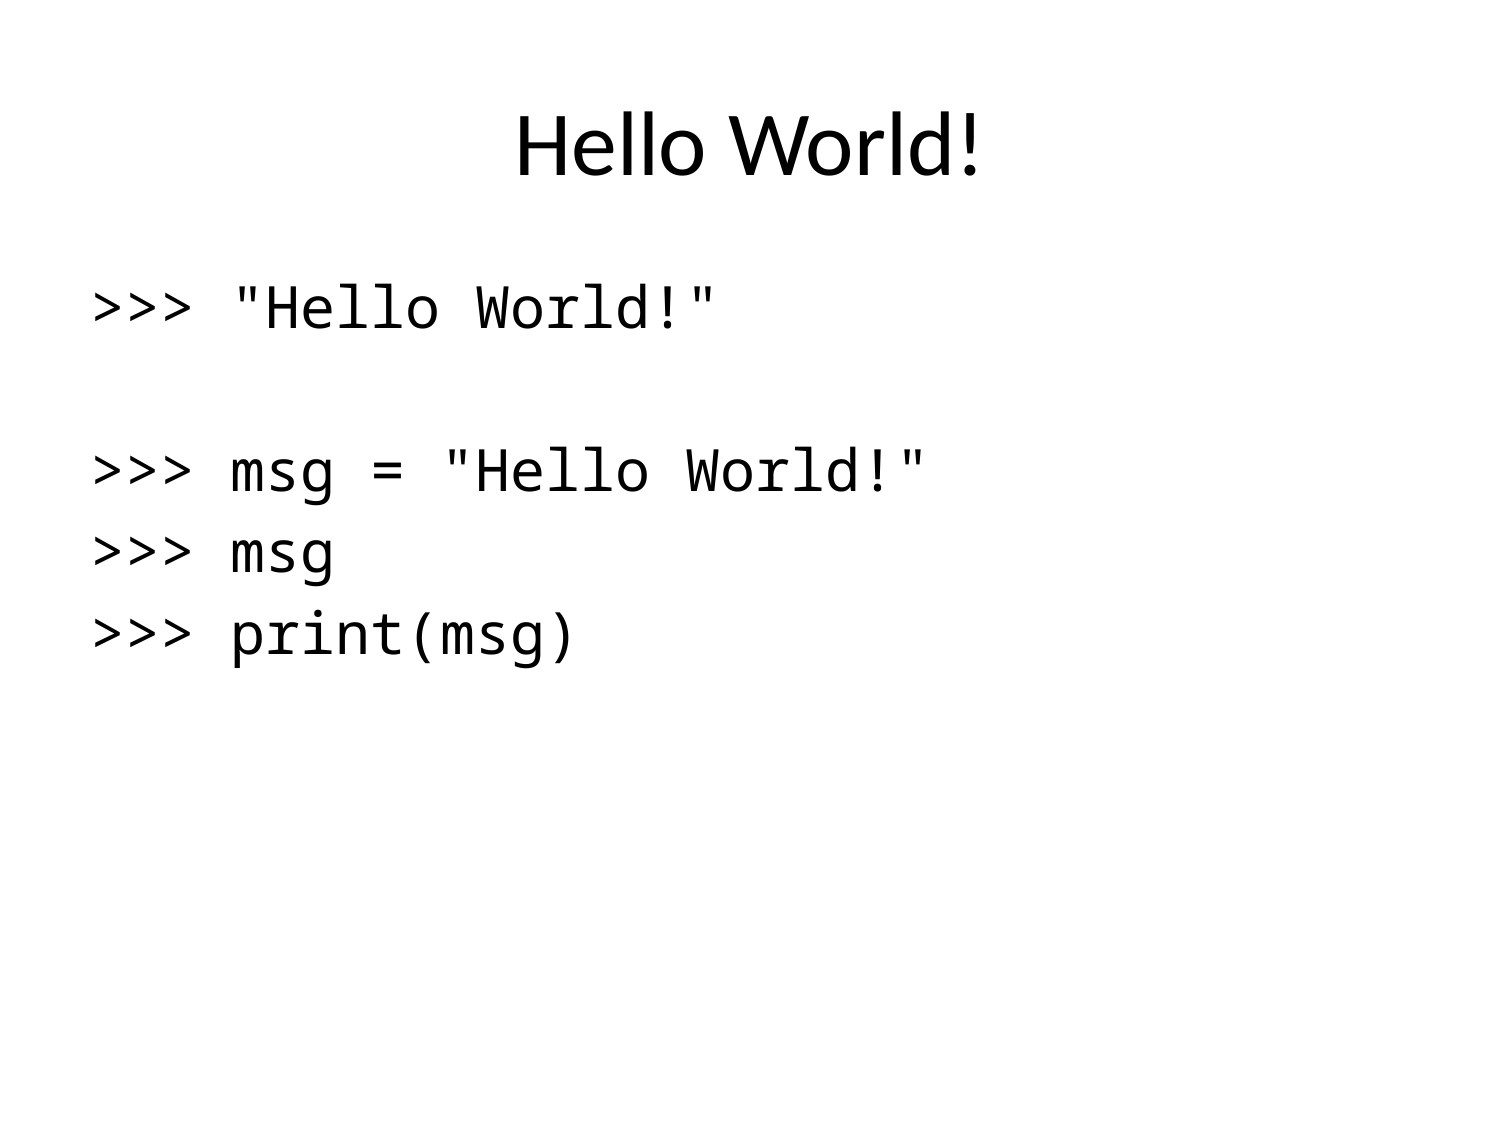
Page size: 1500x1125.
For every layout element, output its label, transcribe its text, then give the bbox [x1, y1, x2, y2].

list >>> "Hello World!" >>> msg = "Hello World!" >>> msg >>> print(msg) [75, 262, 1425, 1005]
title Hello World! [75, 45, 1425, 233]
